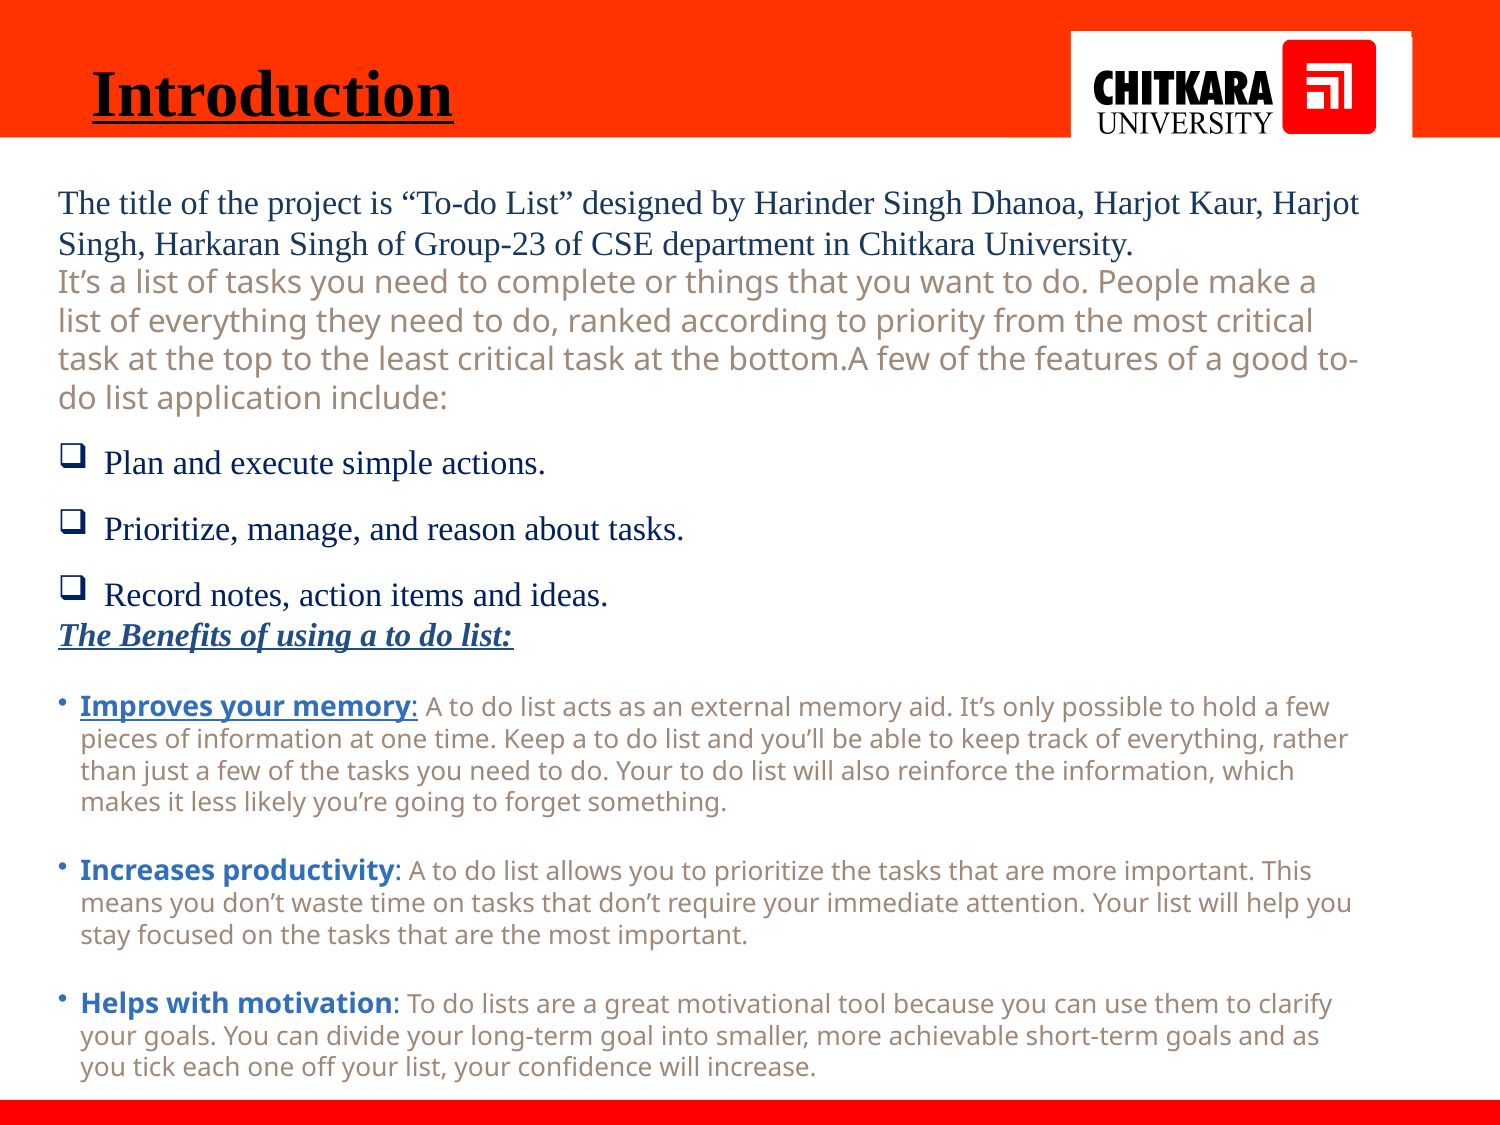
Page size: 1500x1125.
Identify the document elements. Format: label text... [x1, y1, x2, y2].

picture [1074, 37, 1391, 138]
text_box The title of the project is “To-do List” designed by Harinder Singh Dhanoa, Harjot Kaur, Harjot Singh, Harkaran Singh of Group-23 of CSE department in Chitkara University. It’s a list of tasks you need to complete or things that you want to do. People make a list of everything they need to do, ranked according to priority from the most critical task at the top to the least critical task at the bottom.A few of the features of a good to-do list application include: Plan and execute simple actions. Prioritize, manage, and reason about tasks. Record notes, action items and ideas. The Benefits of using a to do list: Improves your memory: A to do list acts as an external memory aid. It’s only possible to hold a few pieces of information at one time. Keep a to do list and you’ll be able to keep track of everything, rather than just a few of the tasks you need to do. Your to do list will also reinforce the information, which makes it less likely you’re going to forget something. Increases productivity: A to do list allows you to prioritize the tasks that are more important. This means you don’t waste time on tasks that don’t require your immediate attention. Your list will help you stay focused on the tasks that are the most important. Helps with motivation: To do lists are a great motivational tool because you can use them to clarify your goals. You can divide your long-term goal into smaller, more achievable short-term goals and as you tick each one off your list, your confidence will increase. [50, 172, 1371, 1125]
text_box Introduction [84, 42, 956, 138]
